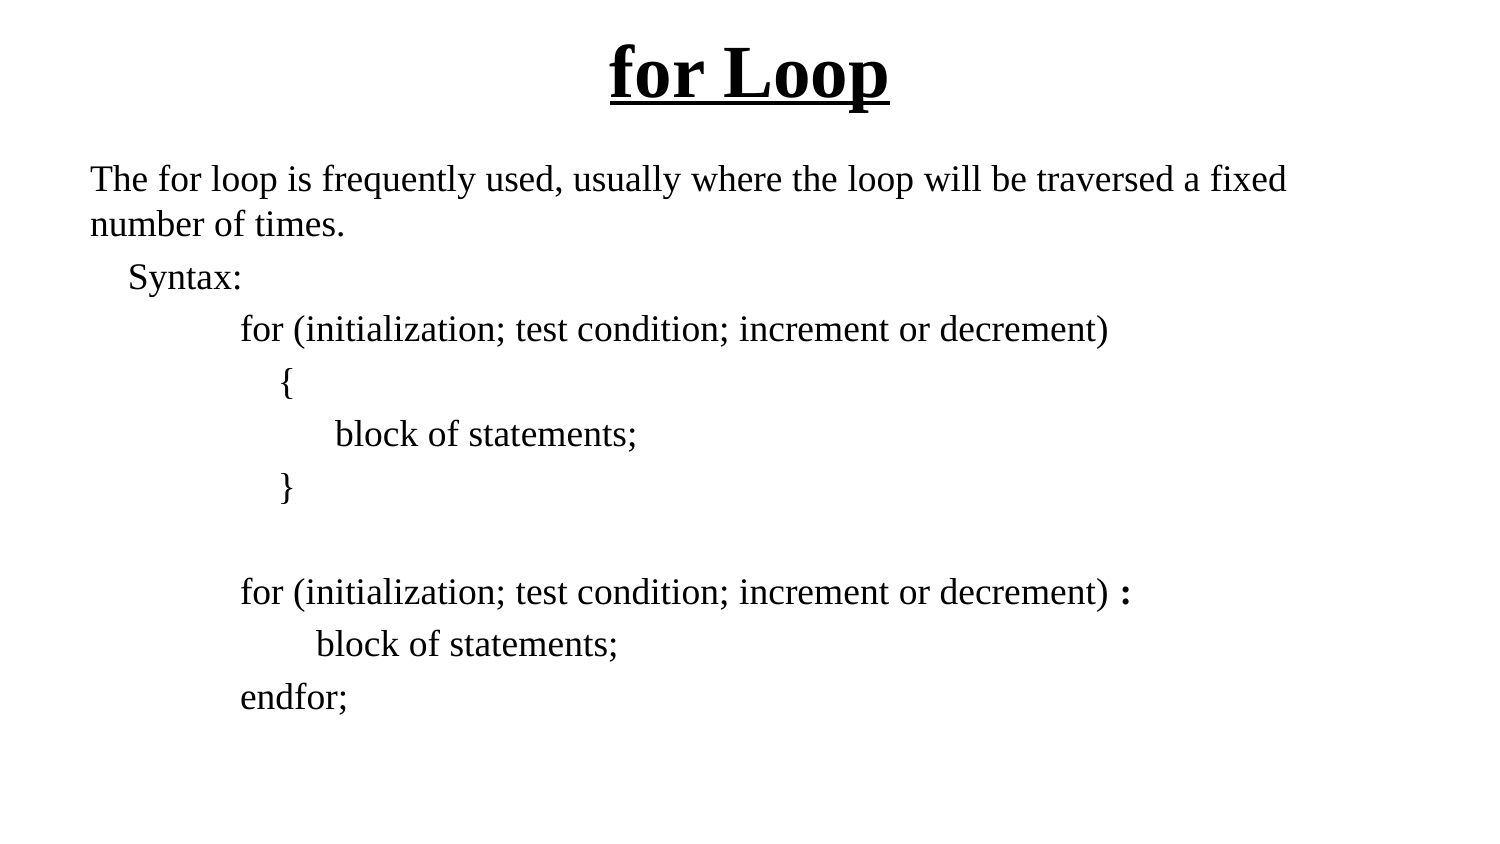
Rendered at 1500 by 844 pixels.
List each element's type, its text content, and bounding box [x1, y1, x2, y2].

list The for loop is frequently used, usually where the loop will be traversed a fixed number of times. Syntax: for (initialization; test condition; increment or decrement) { block of statements; } for (initialization; test condition; increment or decrement) : block of statements; endfor; [75, 146, 1425, 757]
title for Loop [75, 0, 1425, 138]
